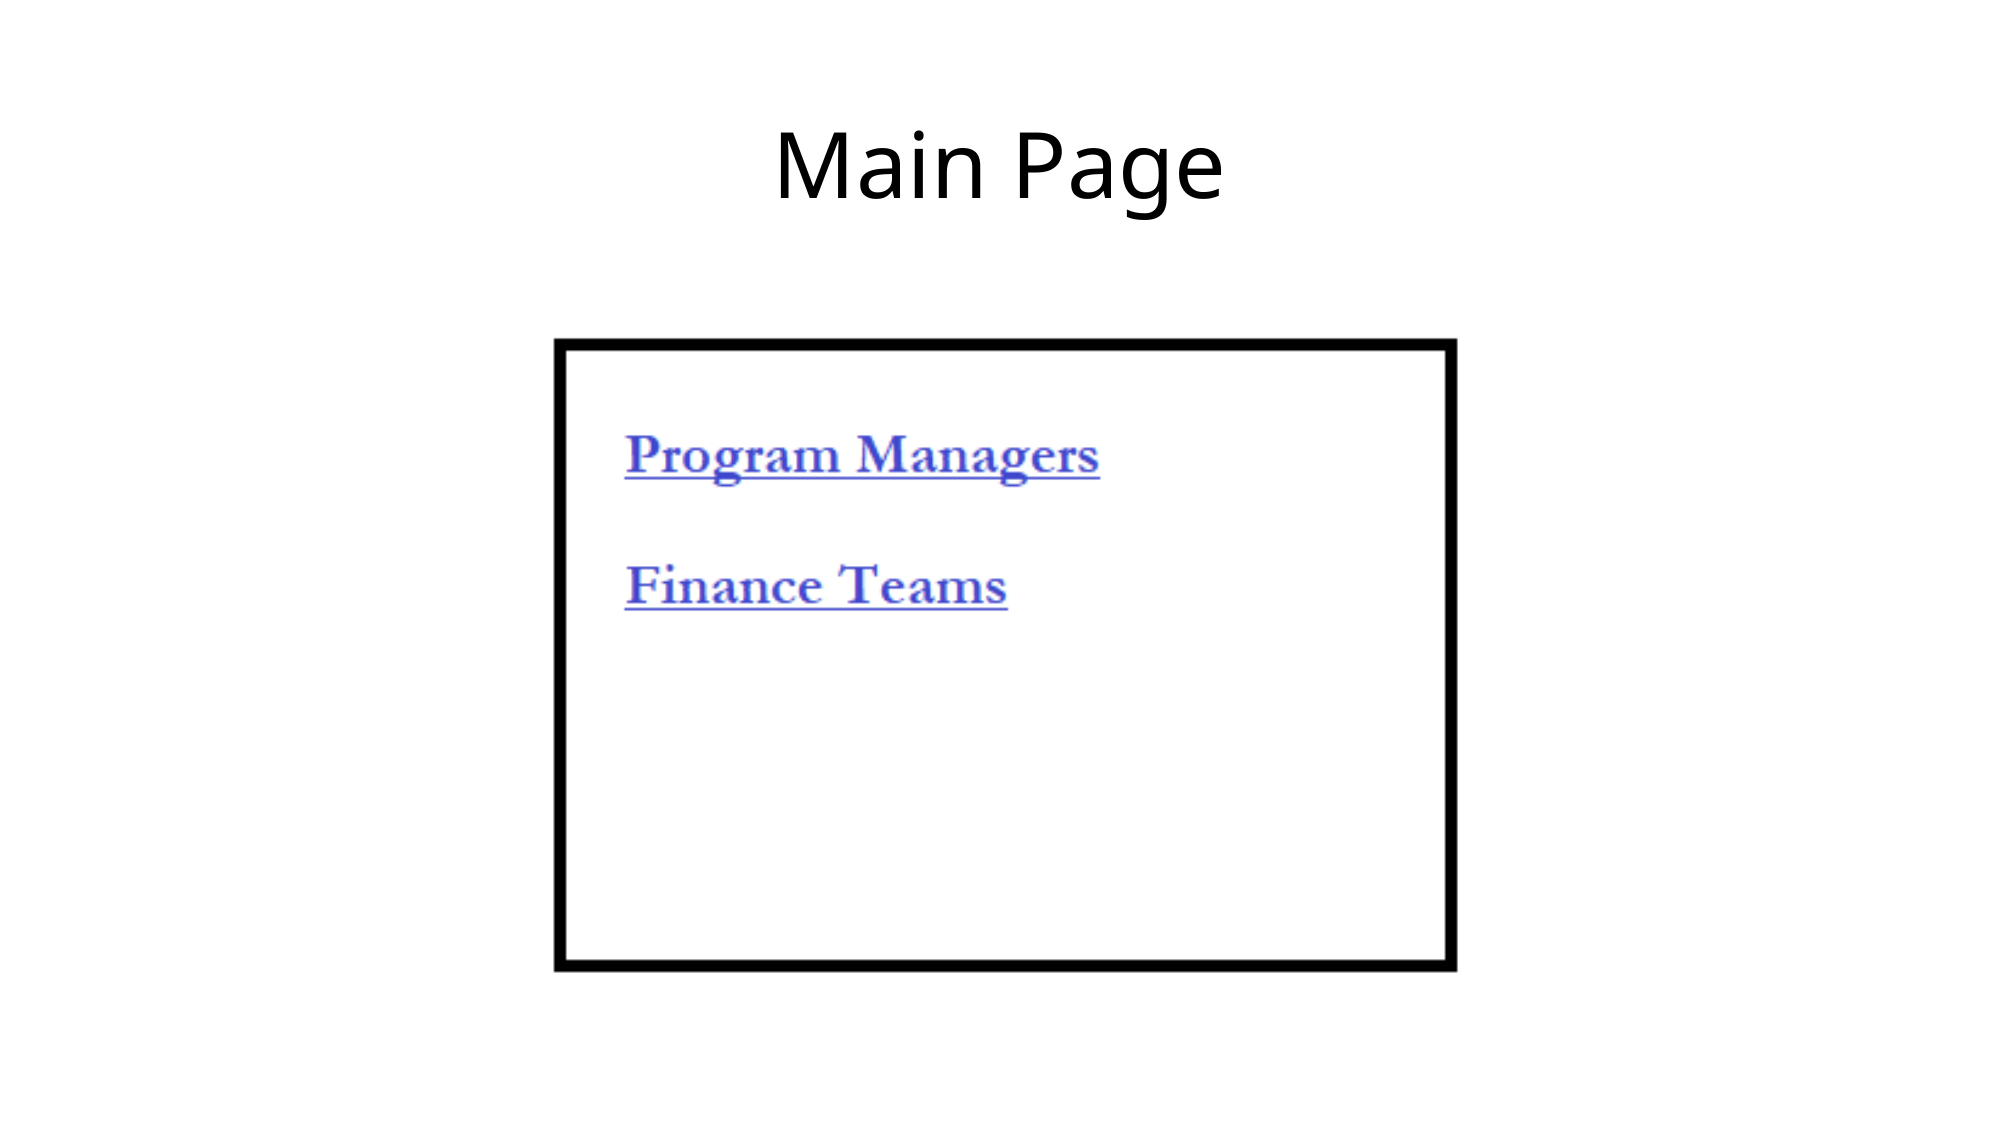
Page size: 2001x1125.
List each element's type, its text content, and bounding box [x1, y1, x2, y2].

title Main Page [137, 59, 1863, 278]
picture [528, 315, 1492, 997]
